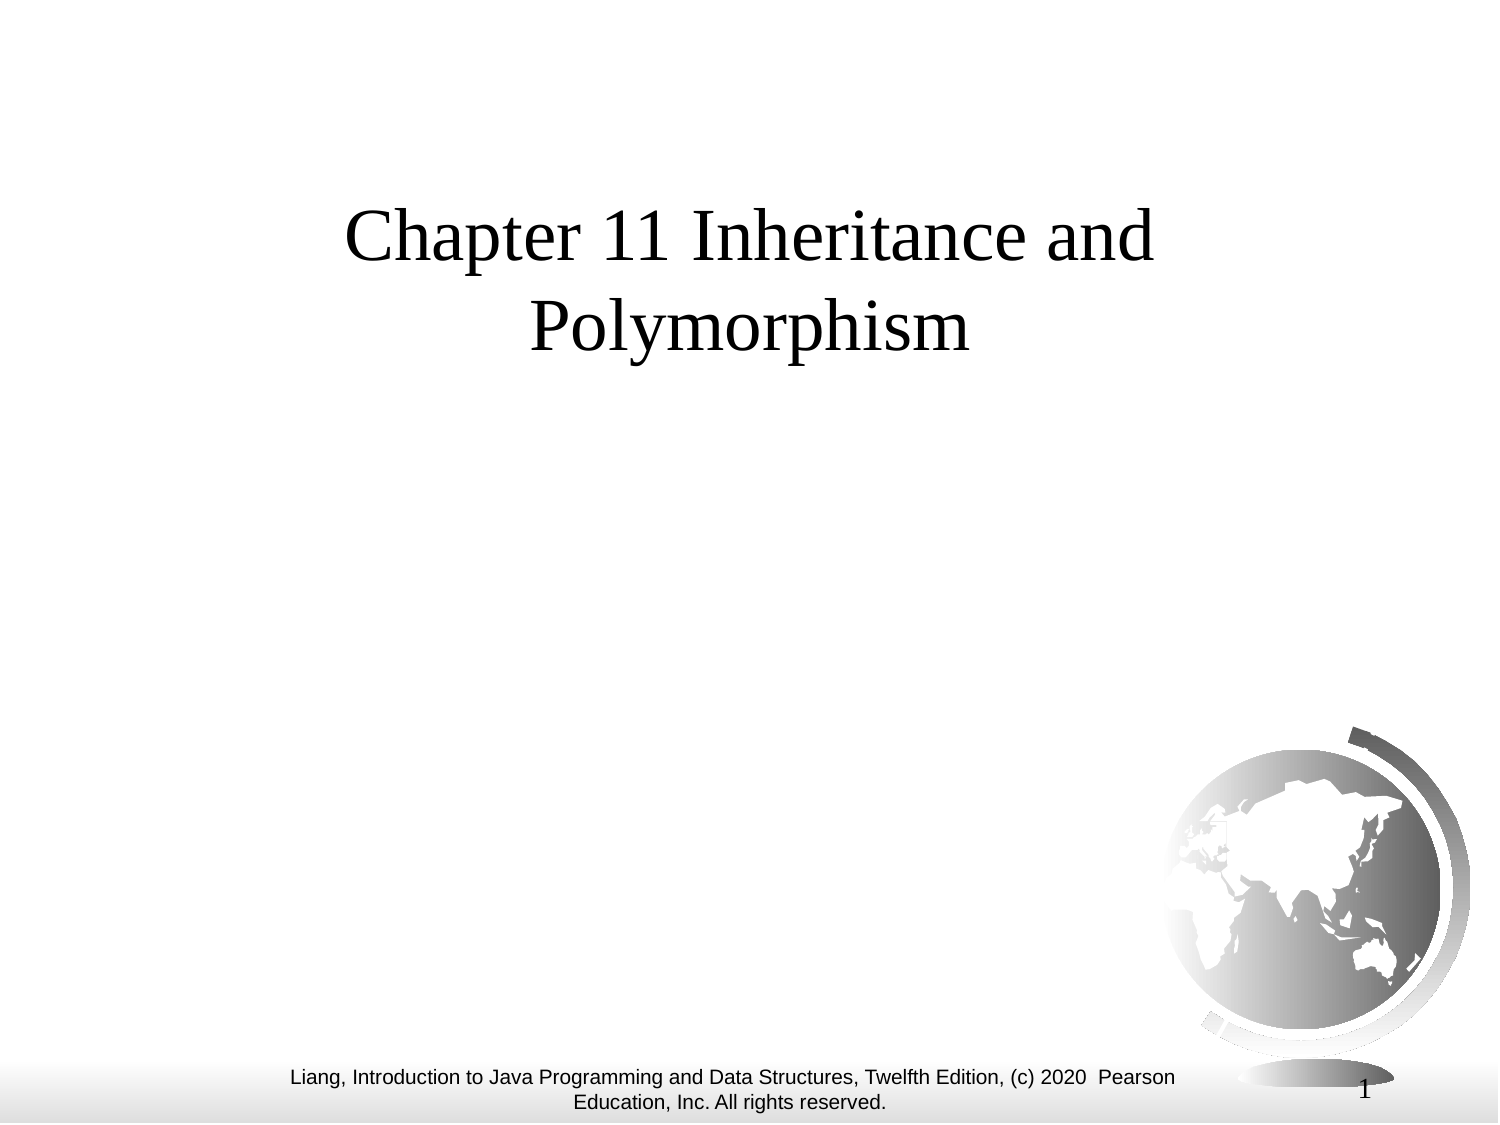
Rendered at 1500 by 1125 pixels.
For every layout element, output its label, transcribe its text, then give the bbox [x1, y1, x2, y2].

slide_number 1 [1074, 1049, 1388, 1125]
title Chapter 11 Inheritance and Polymorphism [112, 187, 1388, 363]
